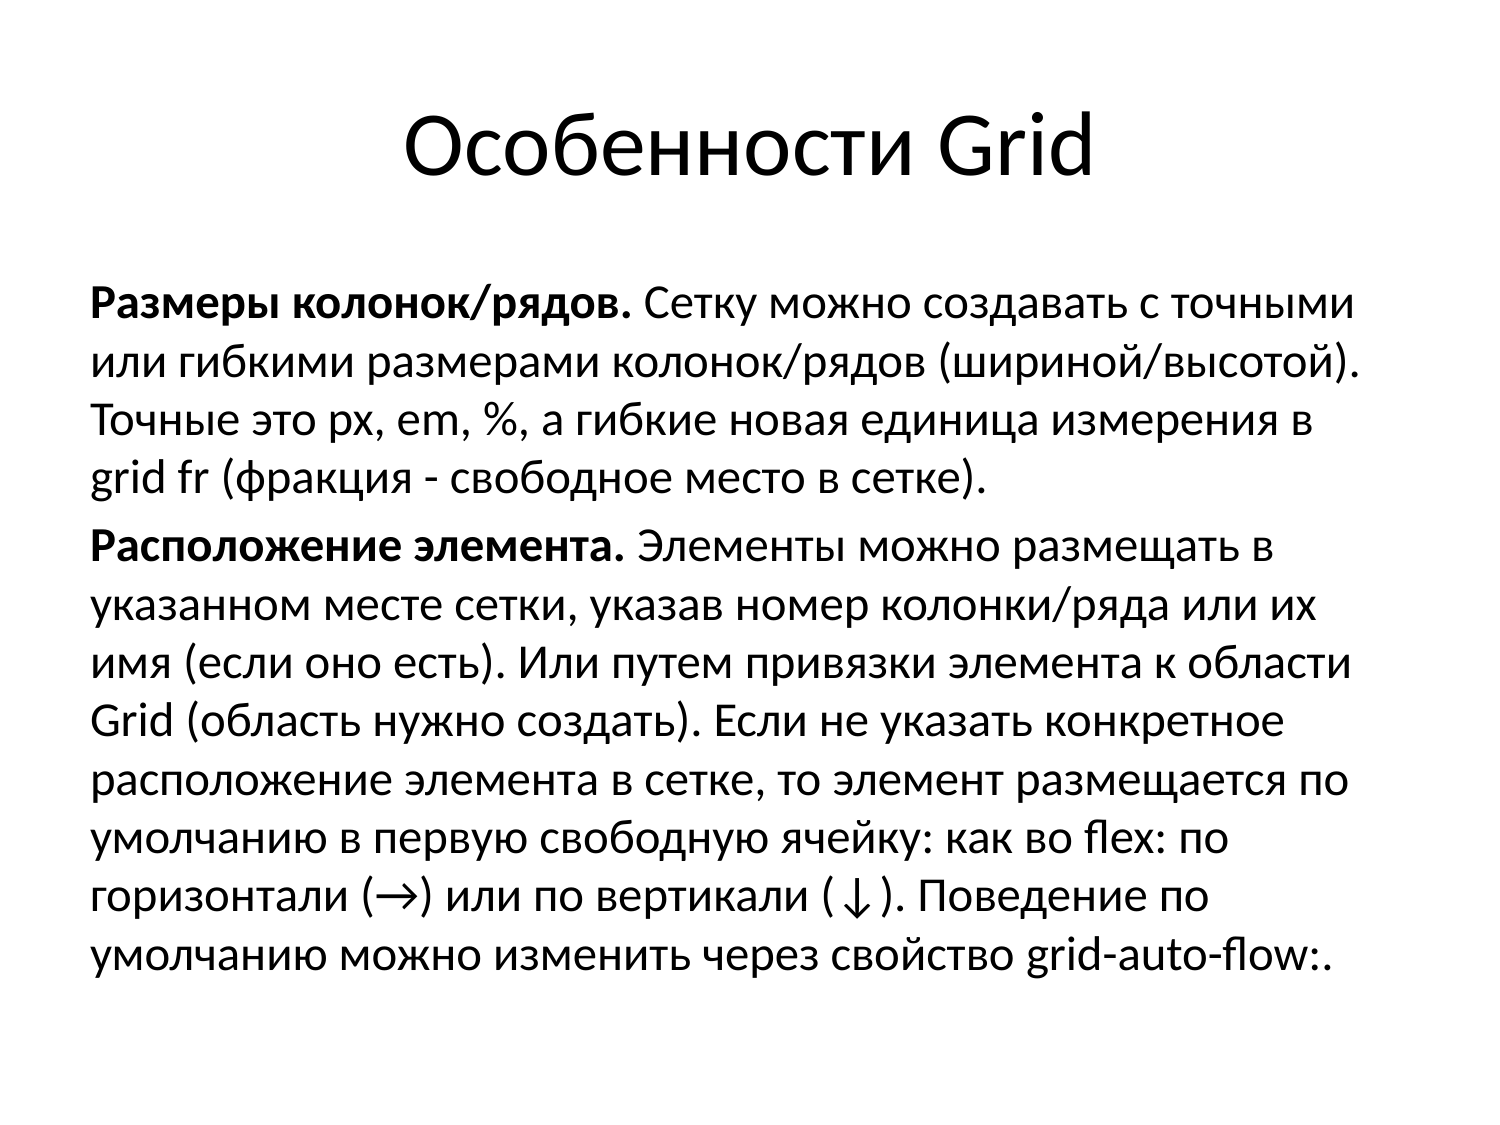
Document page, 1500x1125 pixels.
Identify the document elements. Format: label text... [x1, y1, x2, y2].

title Особенности Grid [75, 45, 1425, 233]
list Размеры колонок/рядов. Сетку можно создавать с точными или гибкими размерами колонок/рядов (шириной/высотой). Точные это px, em, %, а гибкие новая единица измерения в grid fr (фракция - свободное место в сетке). Расположение элемента. Элементы можно размещать в указанном месте сетки, указав номер колонки/ряда или их имя (если оно есть). Или путем привязки элемента к области Grid (область нужно создать). Если не указать конкретное расположение элемента в сетке, то элемент размещается по умолчанию в первую свободную ячейку: как во flex: по горизонтали (→) или по вертикали (↓). Поведение по умолчанию можно изменить через свойство grid-auto-flow:. [75, 262, 1425, 1005]
